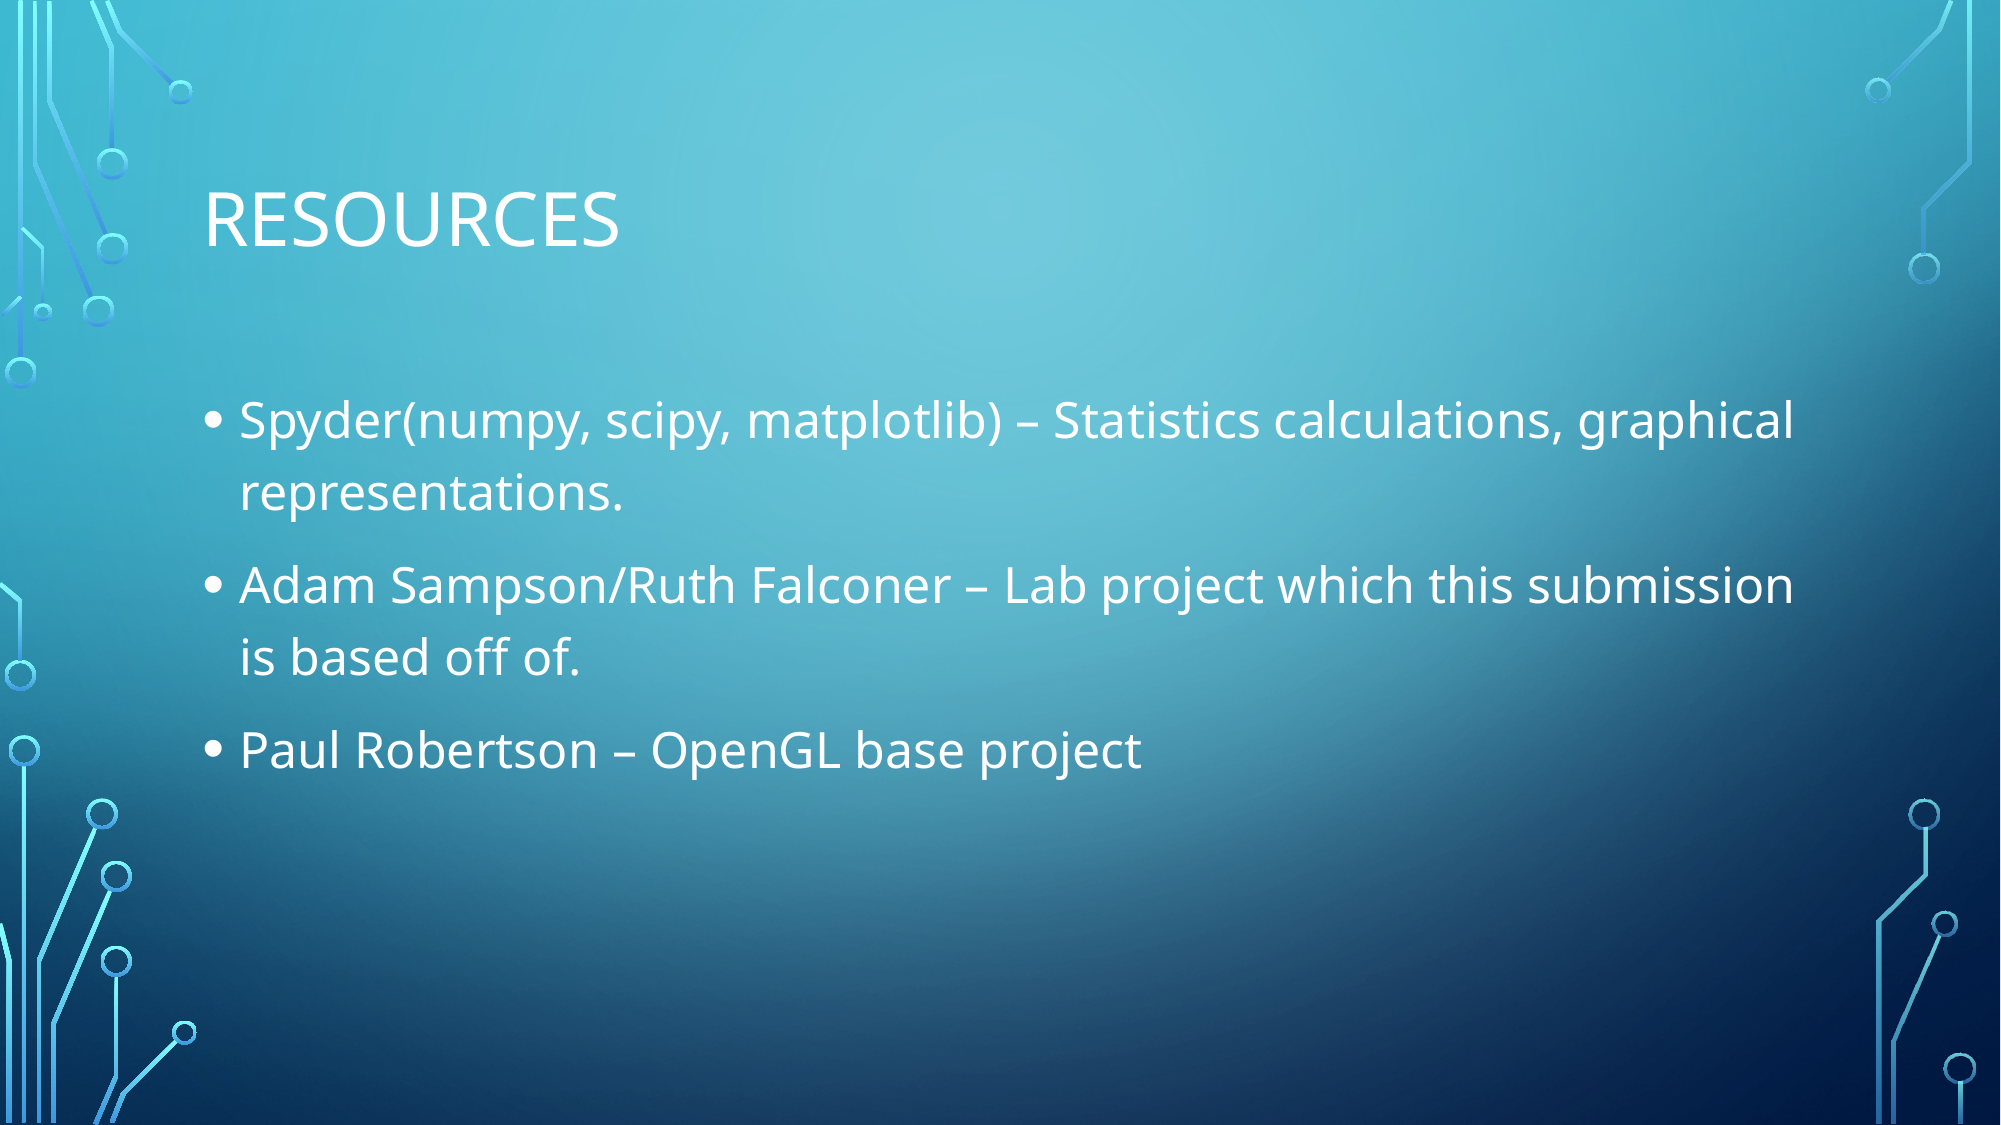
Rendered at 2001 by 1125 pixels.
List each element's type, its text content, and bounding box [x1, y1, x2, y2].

title Resources [187, 101, 1813, 344]
list Spyder(numpy, scipy, matplotlib) – Statistics calculations, graphical representations. Adam Sampson/Ruth Falconer – Lab project which this submission is based off of. Paul Robertson – OpenGL base project [187, 369, 1813, 950]
